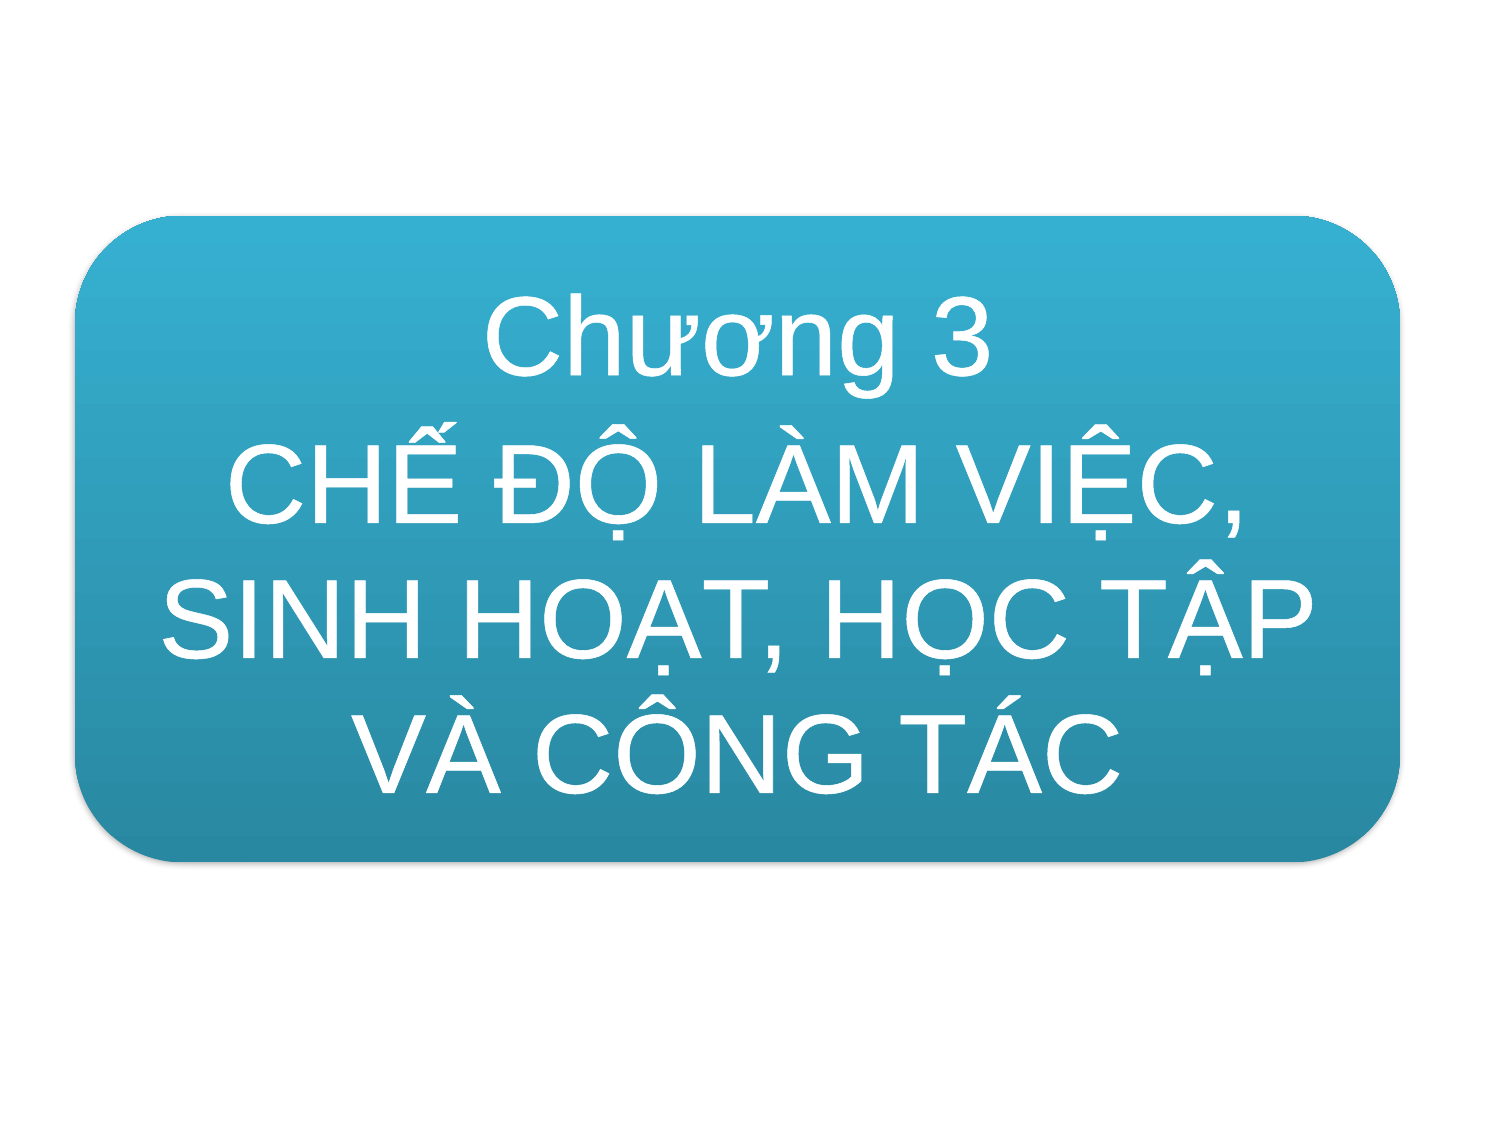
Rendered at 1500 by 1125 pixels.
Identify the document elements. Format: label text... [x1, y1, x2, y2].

text_box Chương 3 CHẾ ĐỘ LÀM VIỆC, SINH HOẠT, HỌC TẬP VÀ CÔNG TÁC [75, 215, 1401, 863]
